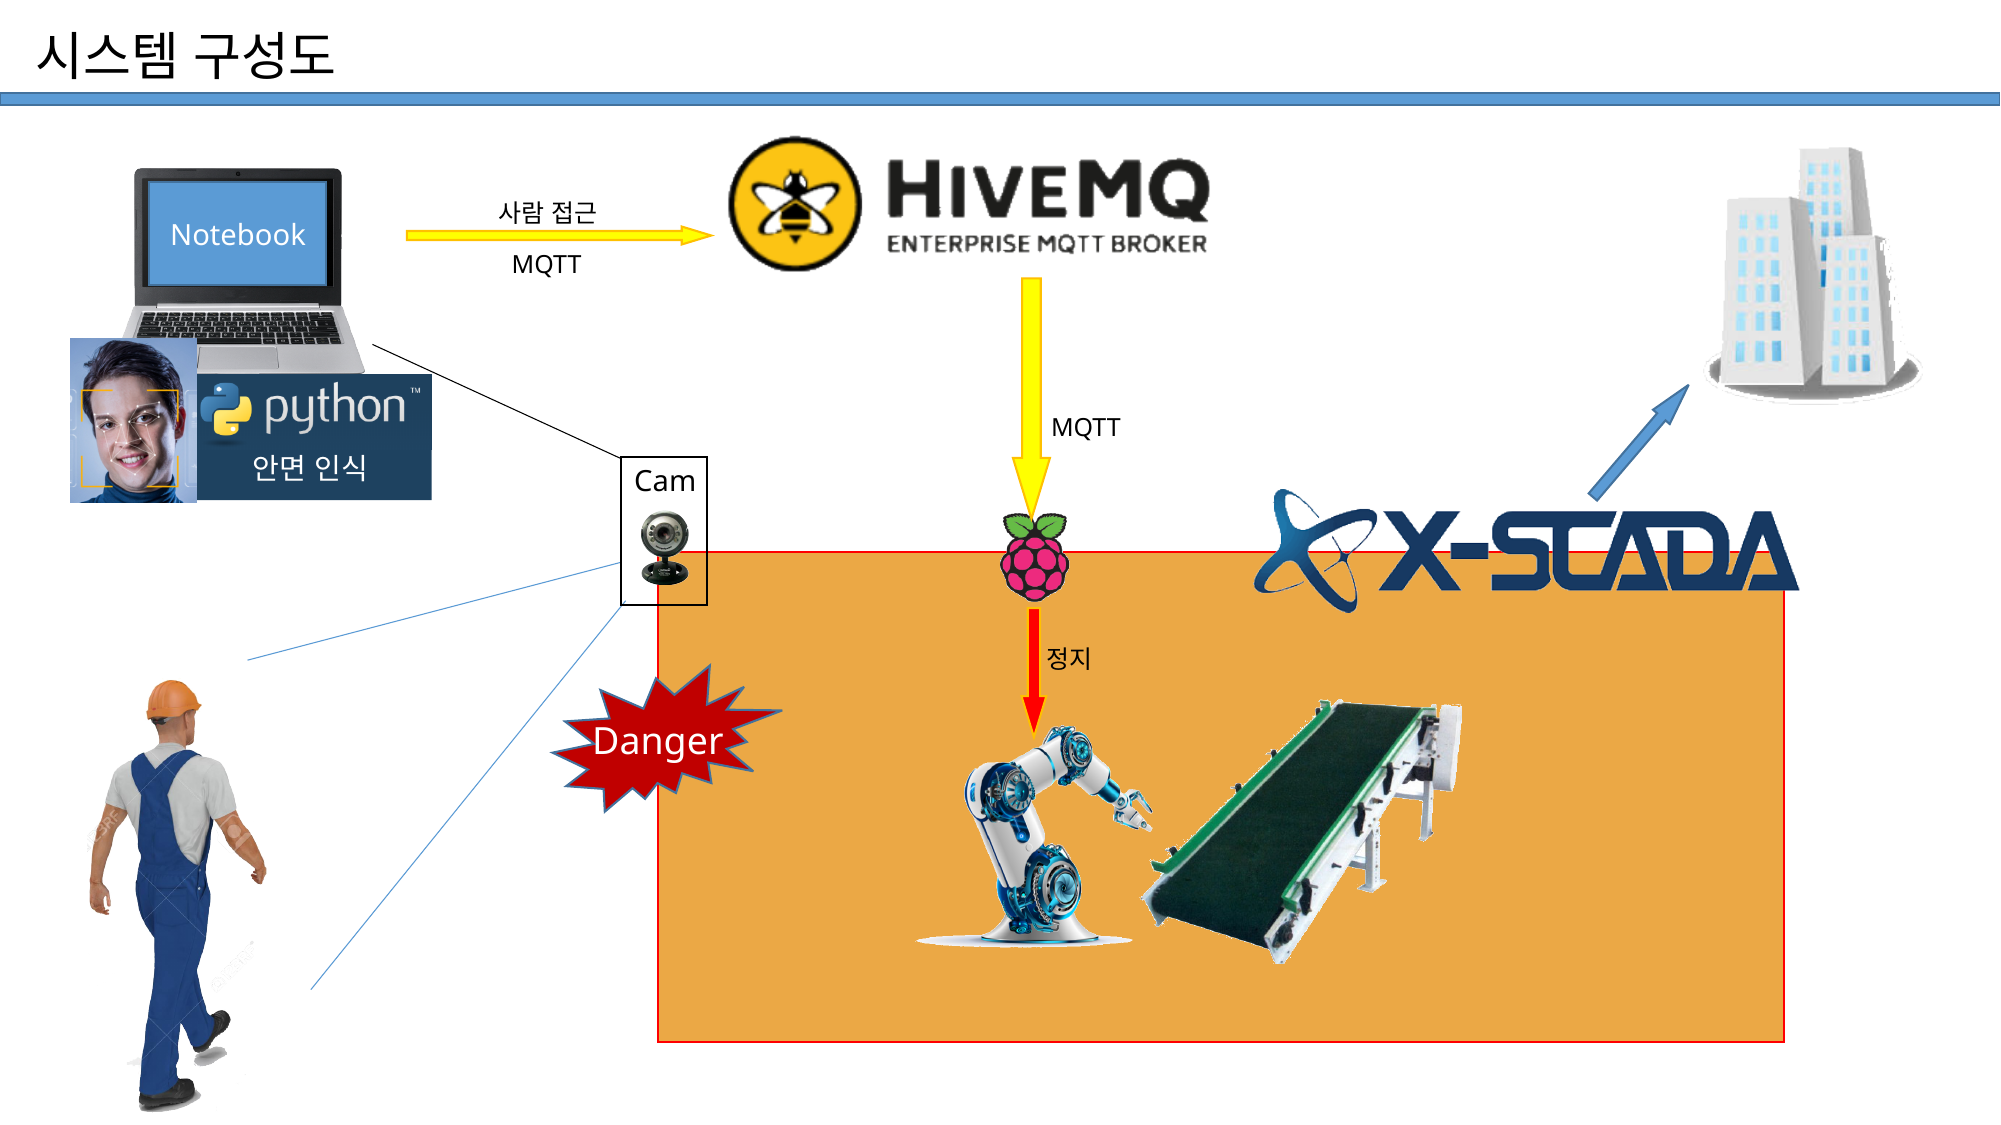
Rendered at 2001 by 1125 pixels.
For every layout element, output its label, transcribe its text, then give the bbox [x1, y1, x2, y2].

picture [1252, 489, 1802, 613]
text_box MQTT [496, 241, 597, 287]
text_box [111, 161, 371, 374]
picture [70, 659, 272, 1125]
text_box 정지 [1031, 636, 1195, 682]
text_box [310, 600, 626, 990]
text_box [1011, 280, 1052, 509]
text_box [405, 225, 715, 246]
text_box [1591, 383, 1690, 489]
picture [1696, 141, 1928, 405]
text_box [372, 344, 621, 459]
text_box MQTT [1036, 404, 1136, 450]
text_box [247, 562, 620, 661]
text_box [620, 454, 711, 605]
text_box 시스템 구성도 [21, 15, 352, 94]
picture [995, 509, 1073, 602]
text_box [552, 665, 783, 812]
text_box 사람 접근 [484, 190, 613, 235]
text_box [0, 92, 2000, 106]
text_box [1020, 607, 1048, 712]
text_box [197, 374, 432, 501]
picture [909, 694, 1471, 964]
text_box [657, 551, 1785, 1043]
picture [722, 131, 1229, 280]
picture [70, 338, 197, 503]
